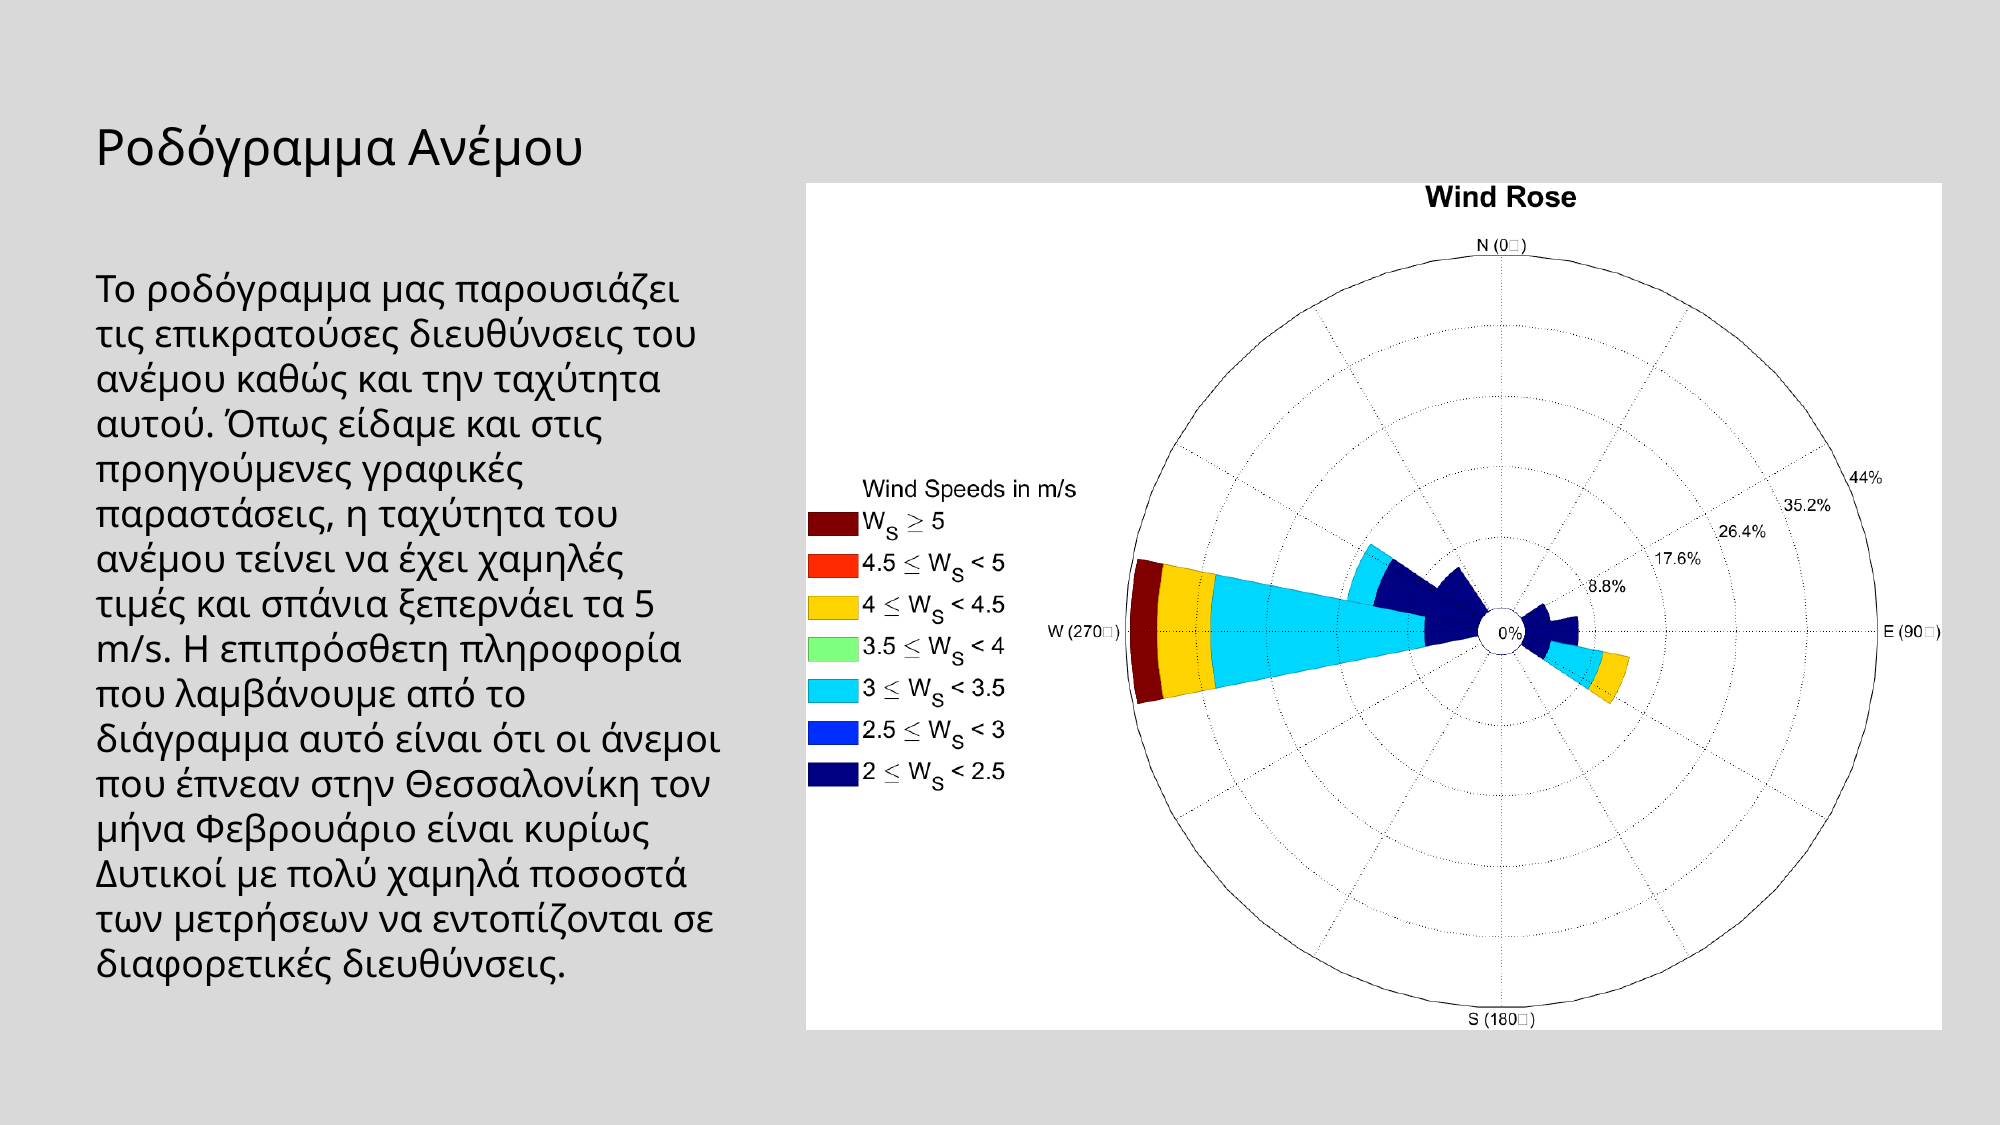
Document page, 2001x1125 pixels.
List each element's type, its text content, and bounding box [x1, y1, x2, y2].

picture [806, 182, 1943, 1030]
text_box Το ροδόγραμμα μας παρουσιάζει τις επικρατούσες διευθύνσεις του ανέμου καθώς και την ταχύτητα αυτού. Όπως είδαμε και στις προηγούμενες γραφικές παραστάσεις, η ταχύτητα του ανέμου τείνει να έχει χαμηλές τιμές και σπάνια ξεπερνάει τα 5 m/s. Η επιπρόσθετη πληροφορία που λαμβάνουμε από το διάγραμμα αυτό είναι ότι οι άνεμοι που έπνεαν στην Θεσσαλονίκη τον μήνα Φεβρουάριο είναι κυρίως Δυτικοί με πολύ χαμηλά ποσοστά των μετρήσεων να εντοπίζονται σε διαφορετικές διευθύνσεις. [80, 257, 738, 993]
text_box Ροδόγραμμα Ανέμου [80, 107, 988, 183]
